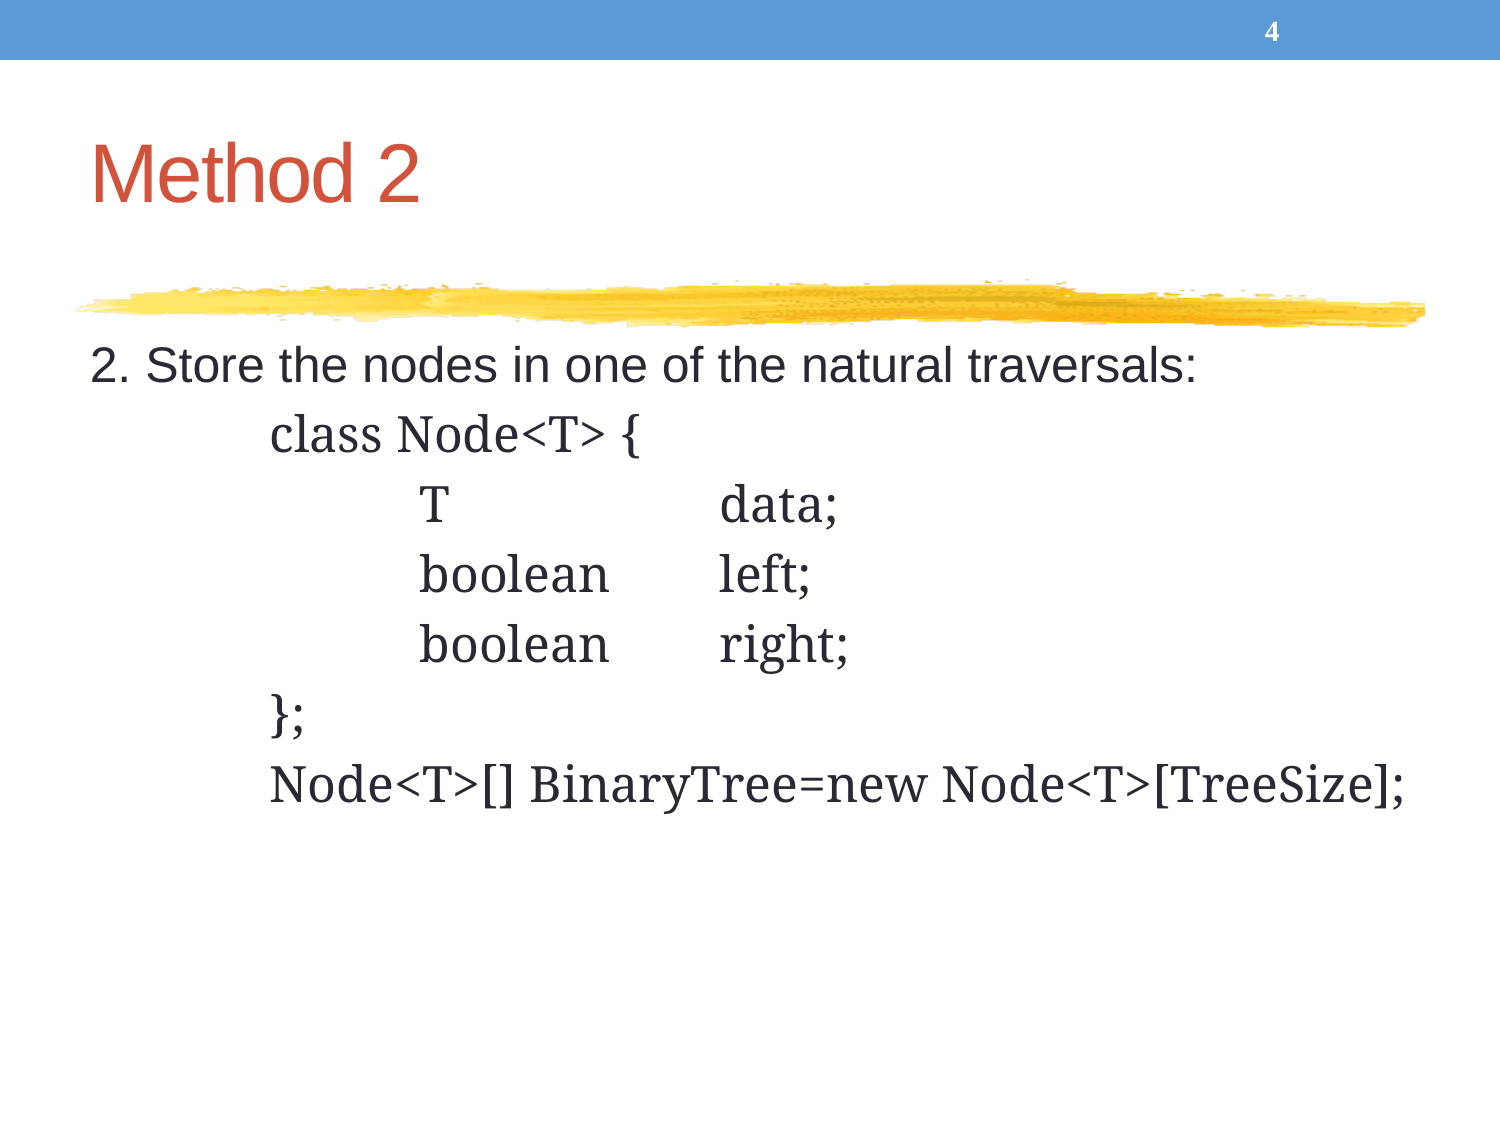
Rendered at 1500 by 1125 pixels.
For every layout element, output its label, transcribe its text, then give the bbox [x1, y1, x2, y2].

text_box 1 [1249, 3, 1425, 57]
text_box Method 2 [75, 87, 1425, 250]
picture [75, 274, 1425, 324]
text_box 2. Store the nodes in one of the natural traversals: class Node<T> { T data; boolean left; boolean right; }; Node<T>[] BinaryTree=new Node<T>[TreeSize]; [75, 324, 1425, 1125]
